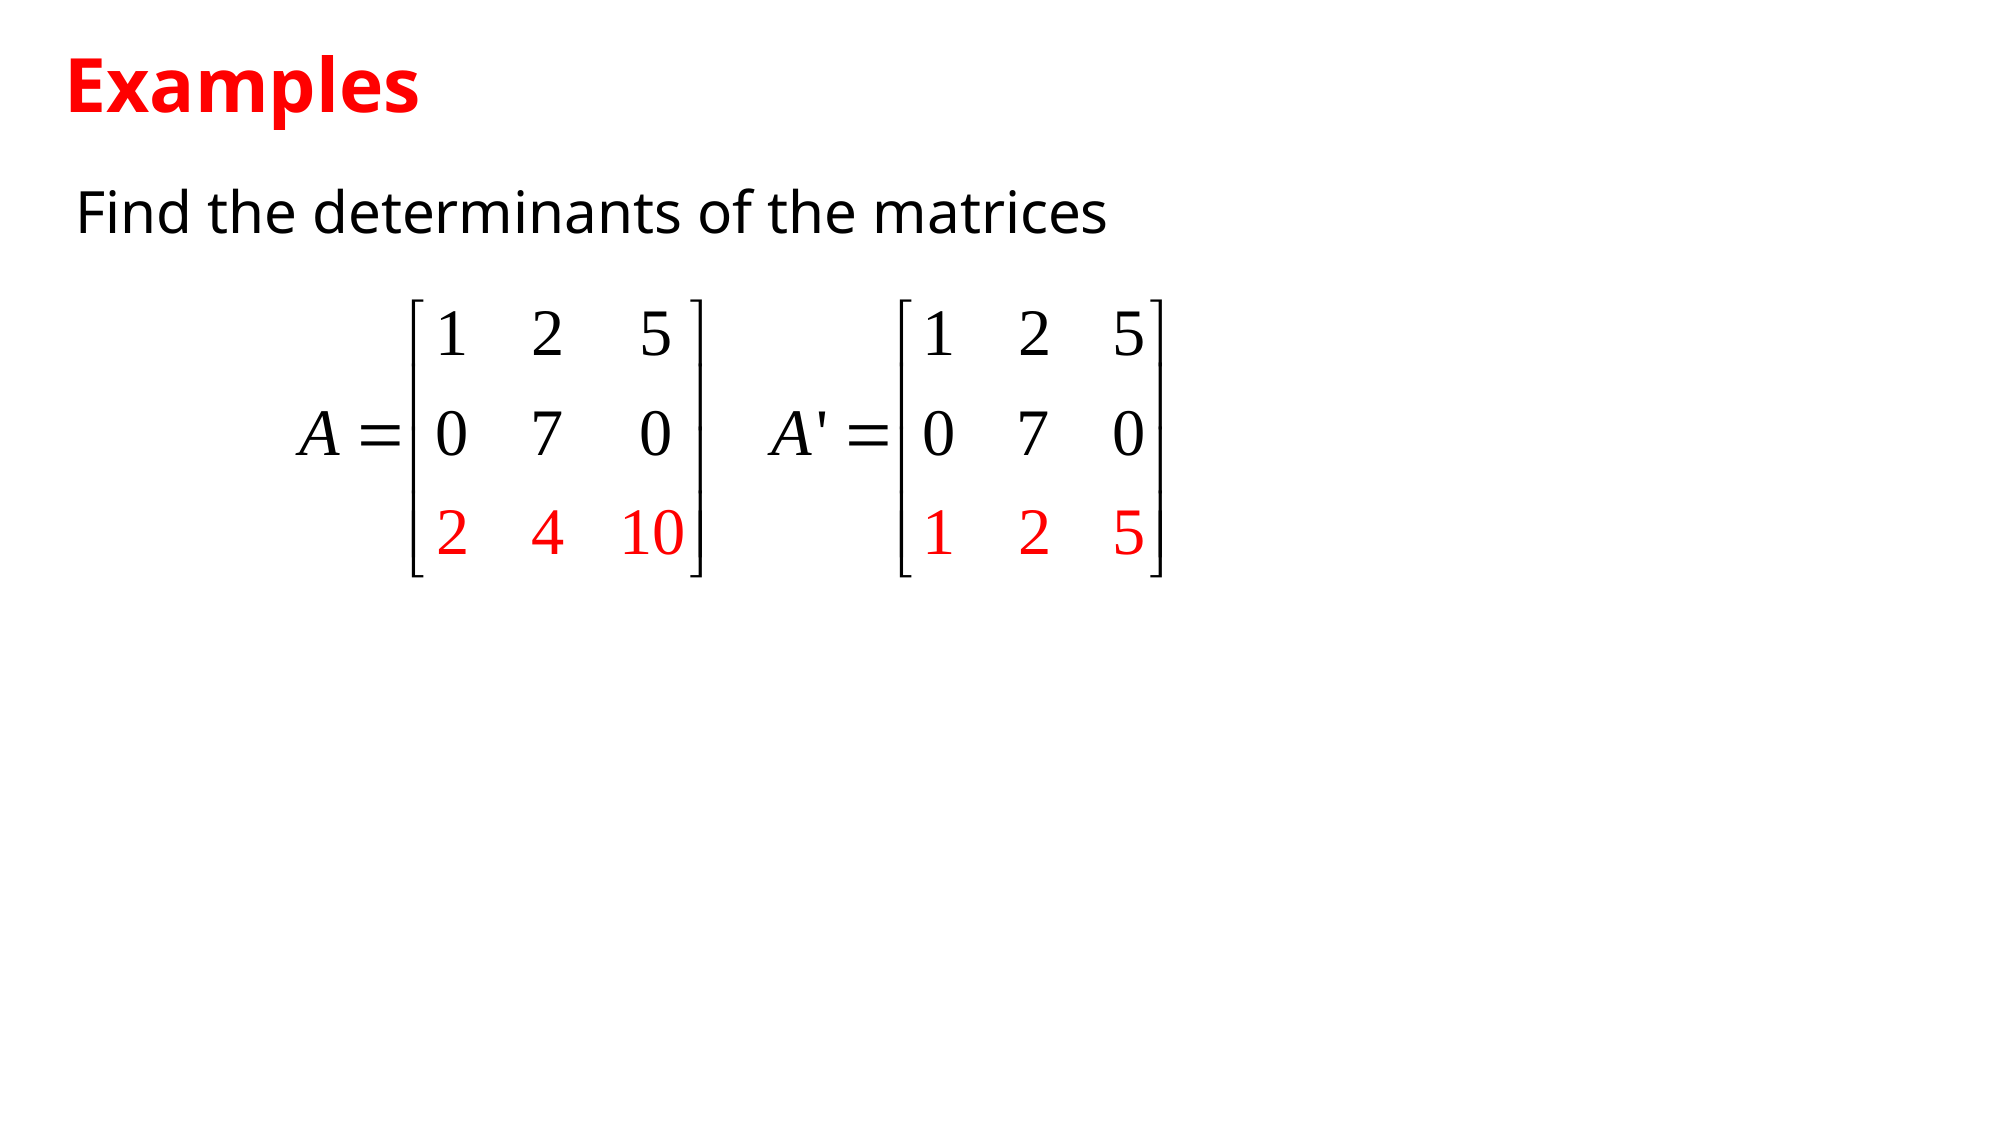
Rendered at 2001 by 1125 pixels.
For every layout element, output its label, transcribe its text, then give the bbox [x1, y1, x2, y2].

list Find the determinants of the matrices [52, 175, 1648, 836]
text_box Examples [49, 0, 1400, 176]
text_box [756, 286, 1187, 589]
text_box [285, 286, 726, 589]
